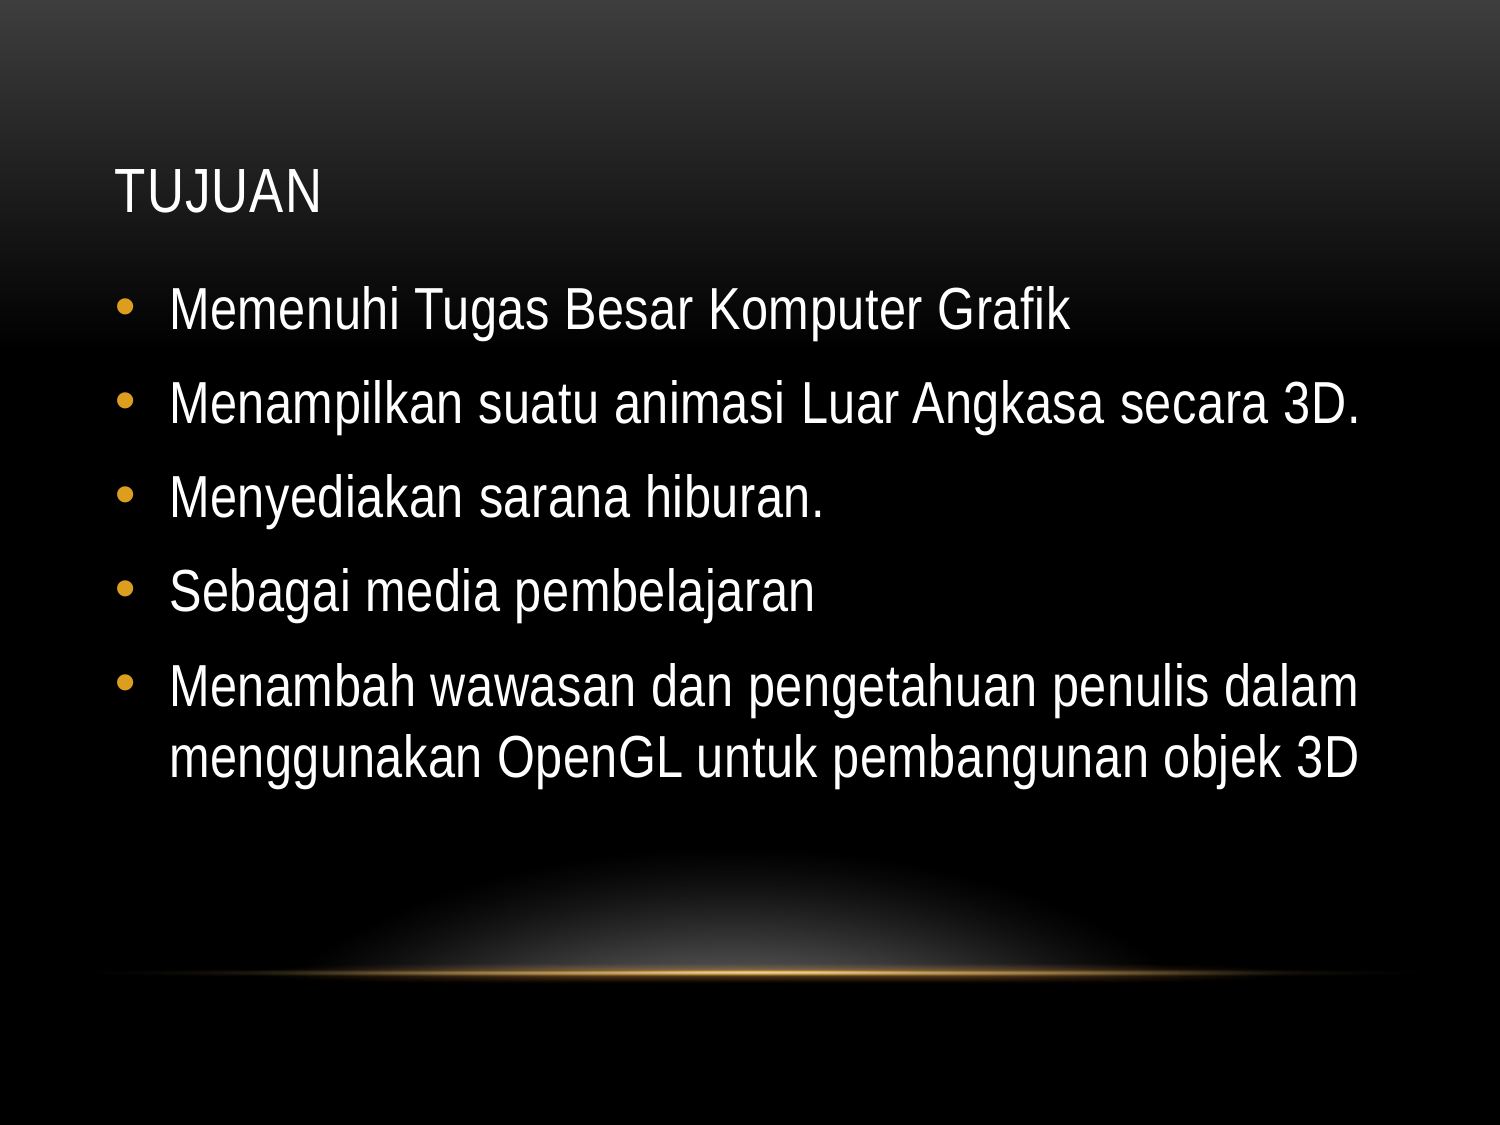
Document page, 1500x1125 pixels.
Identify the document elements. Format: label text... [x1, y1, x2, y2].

title TUJUAN [99, 45, 1400, 233]
picture [0, 0, 1500, 1125]
list Memenuhi Tugas Besar Komputer Grafik Menampilkan suatu animasi Luar Angkasa secara 3D. Menyediakan sarana hiburan. Sebagai media pembelajaran Menambah wawasan dan pengetahuan penulis dalam menggunakan OpenGL untuk pembangunan objek 3D [99, 262, 1400, 938]
